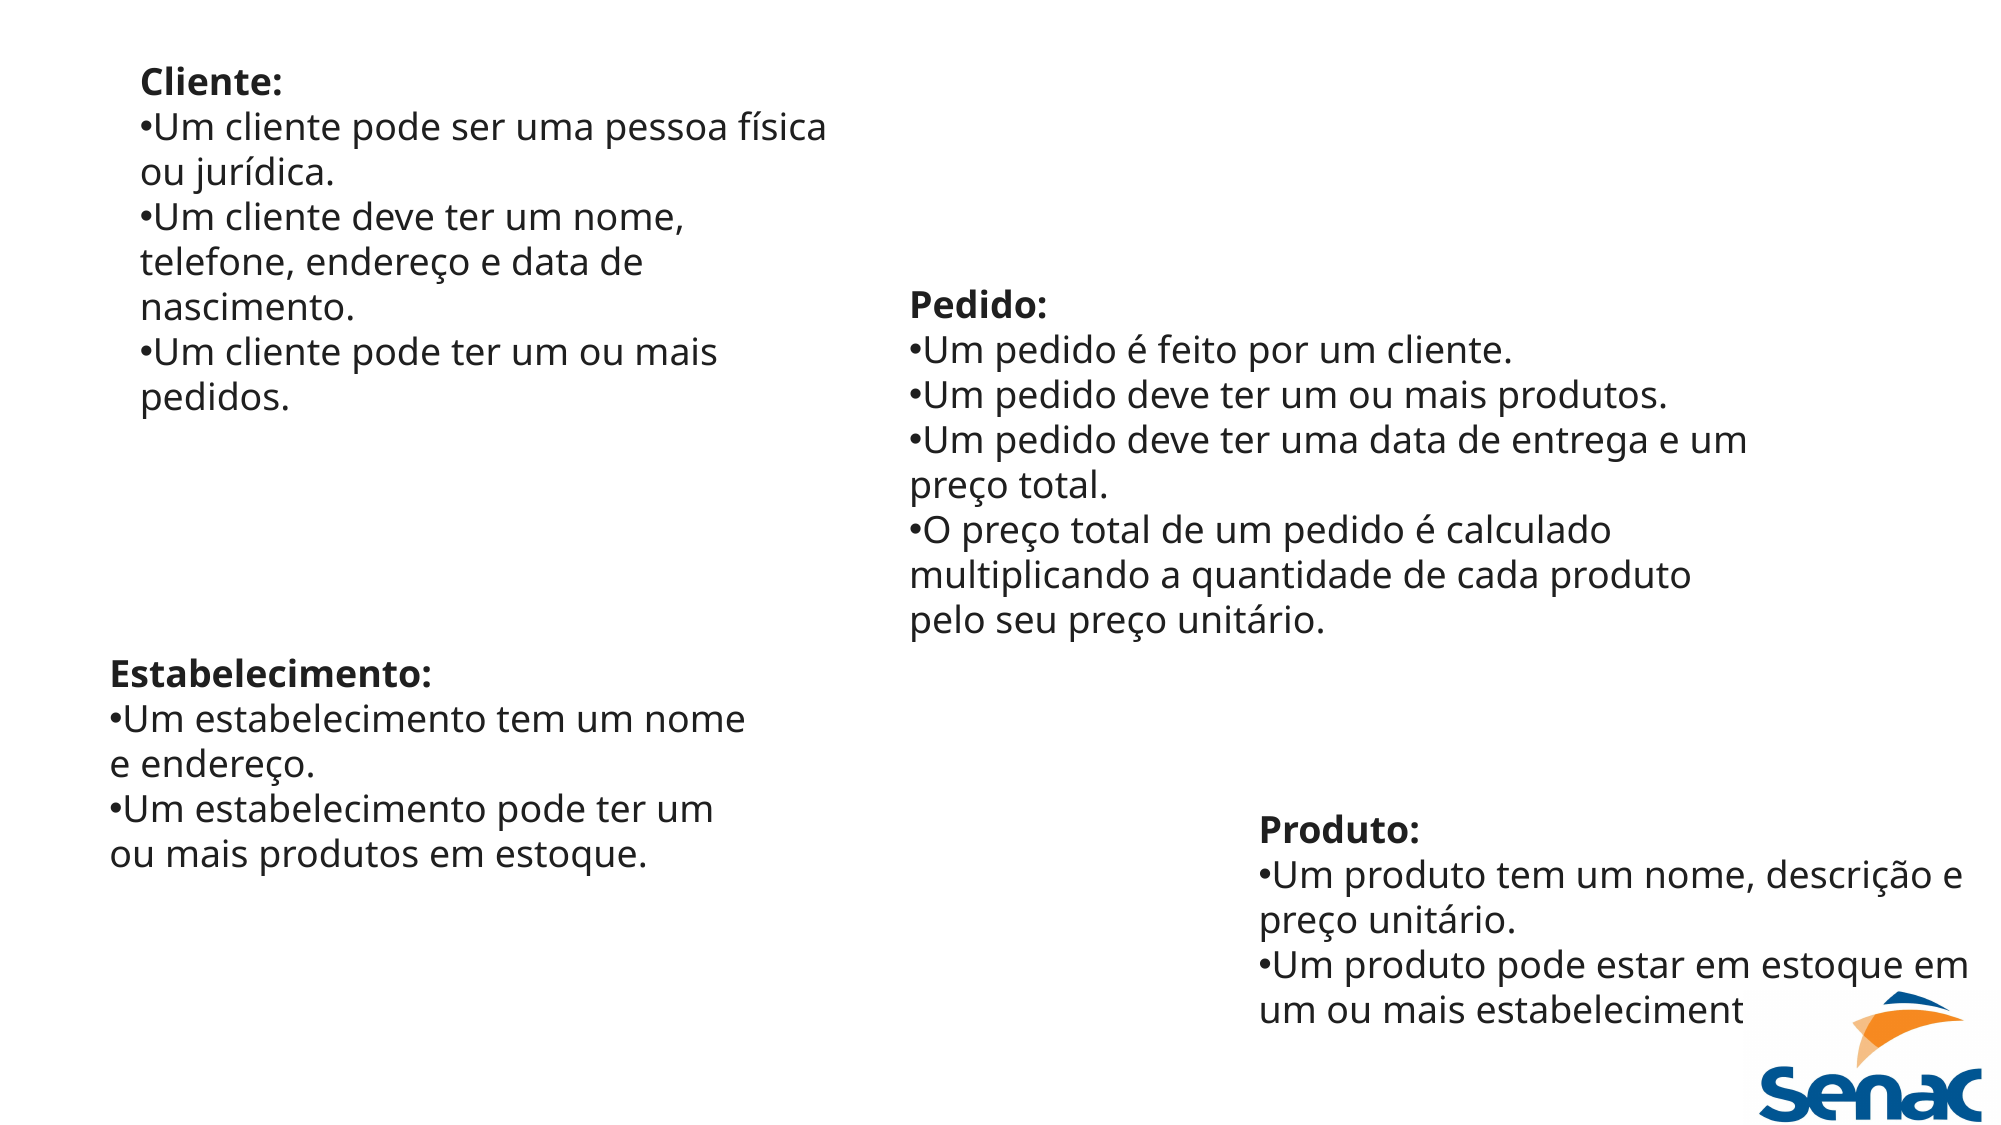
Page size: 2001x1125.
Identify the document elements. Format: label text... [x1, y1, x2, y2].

picture [1743, 990, 2000, 1125]
text_box Cliente: Um cliente pode ser uma pessoa física ou jurídica. Um cliente deve ter um nome, telefone, endereço e data de nascimento. Um cliente pode ter um ou mais pedidos. [124, 50, 863, 426]
text_box Estabelecimento: Um estabelecimento tem um nome e endereço. Um estabelecimento pode ter um ou mais produtos em estoque. [94, 642, 780, 928]
text_box Produto: Um produto tem um nome, descrição e preço unitário. Um produto pode estar em estoque em um ou mais estabelecimentos. [1243, 798, 2000, 1084]
text_box Pedido: Um pedido é feito por um cliente. Um pedido deve ter um ou mais produtos. Um pedido deve ter uma data de entrega e um preço total. O preço total de um pedido é calculado multiplicando a quantidade de cada produto pelo seu preço unitário. [894, 274, 1791, 694]
